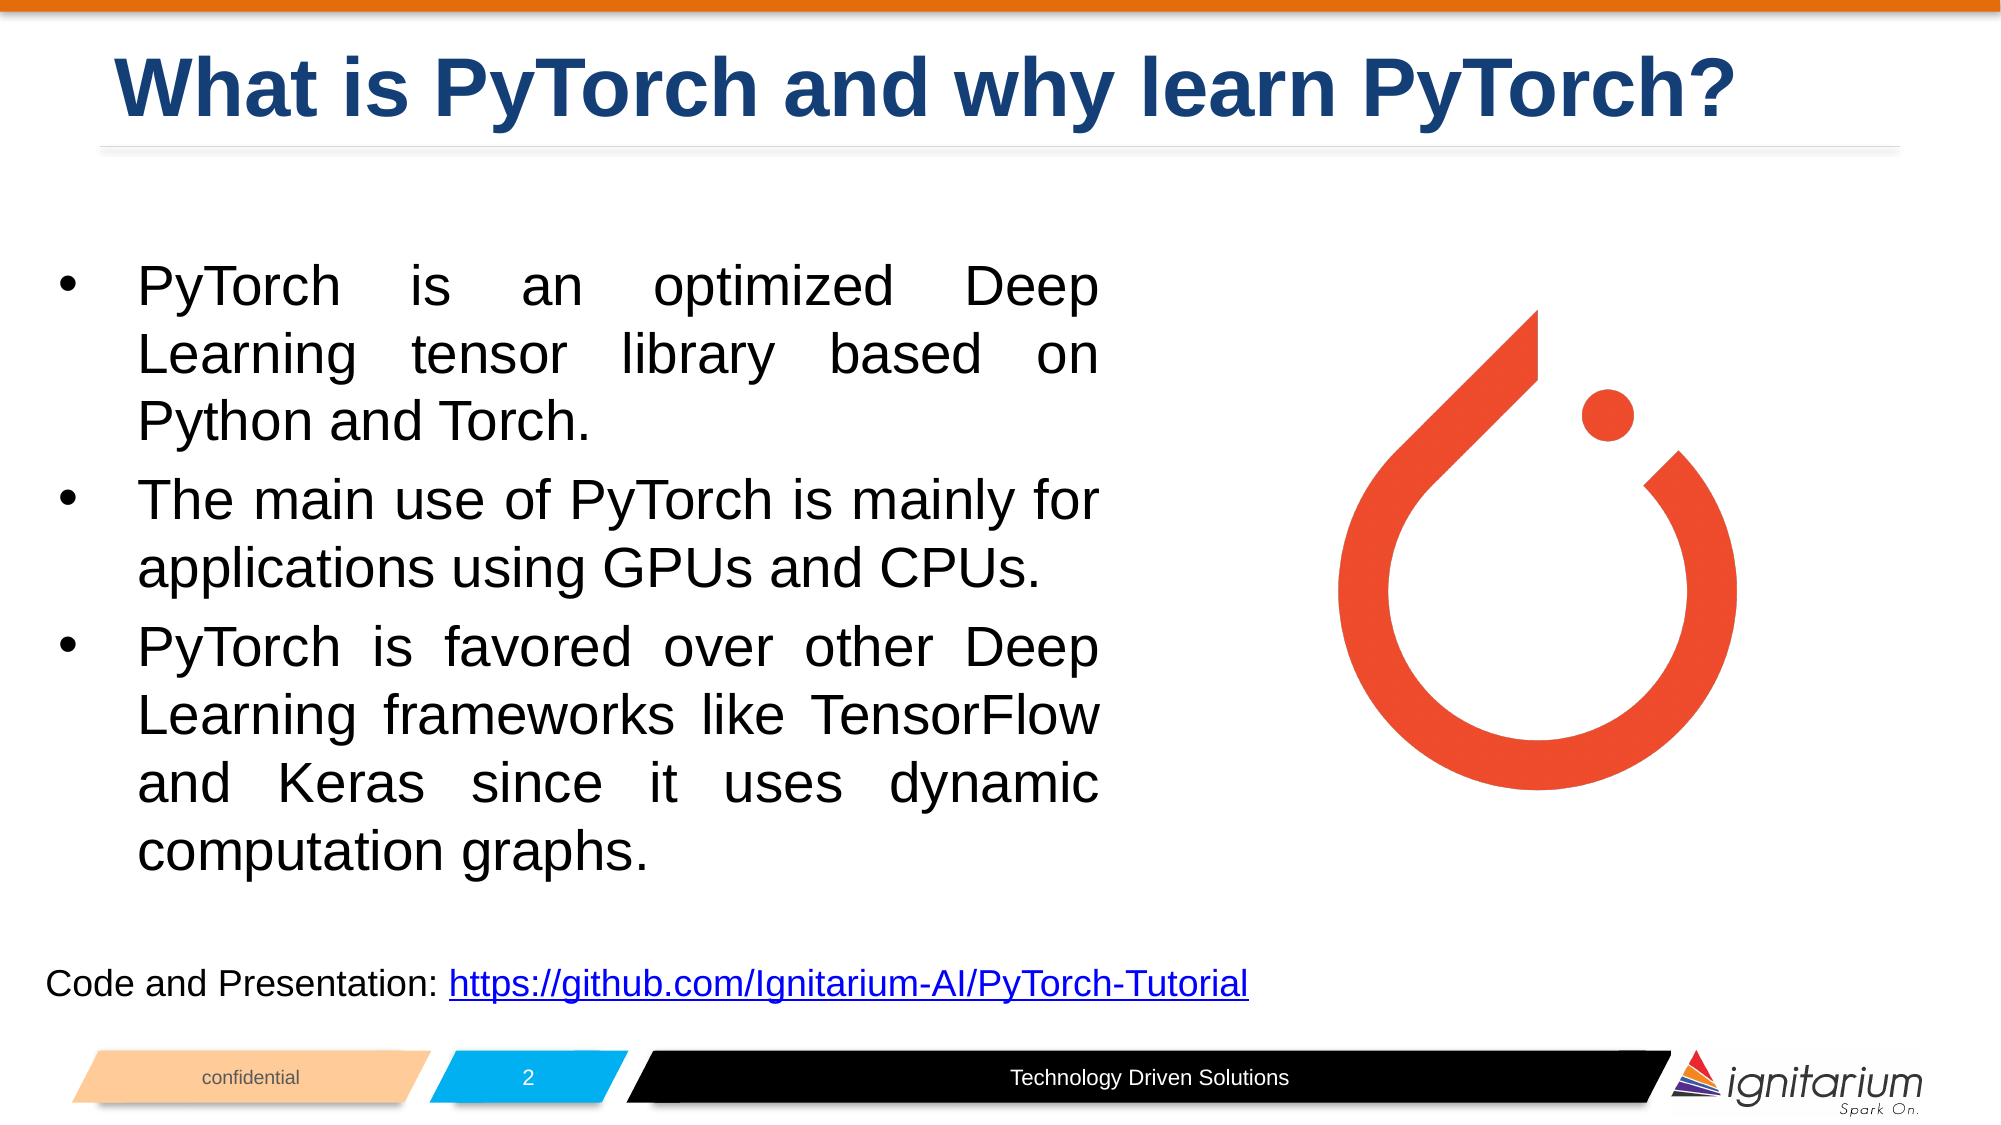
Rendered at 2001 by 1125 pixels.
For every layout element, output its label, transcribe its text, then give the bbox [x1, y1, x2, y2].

picture [1671, 1050, 1922, 1117]
title What is PyTorch and why learn PyTorch? [99, 32, 1901, 135]
list PyTorch is an optimized Deep Learning tensor library based on Python and Torch. The main use of PyTorch is mainly for applications using GPUs and CPUs. PyTorch is favored over other Deep Learning frameworks like TensorFlow and Keras since it uses dynamic computation graphs. [43, 241, 1116, 902]
text_box Code and Presentation: https://github.com/Ignitarium-AI/PyTorch-Tutorial [30, 951, 1282, 1012]
picture [1196, 210, 1878, 890]
